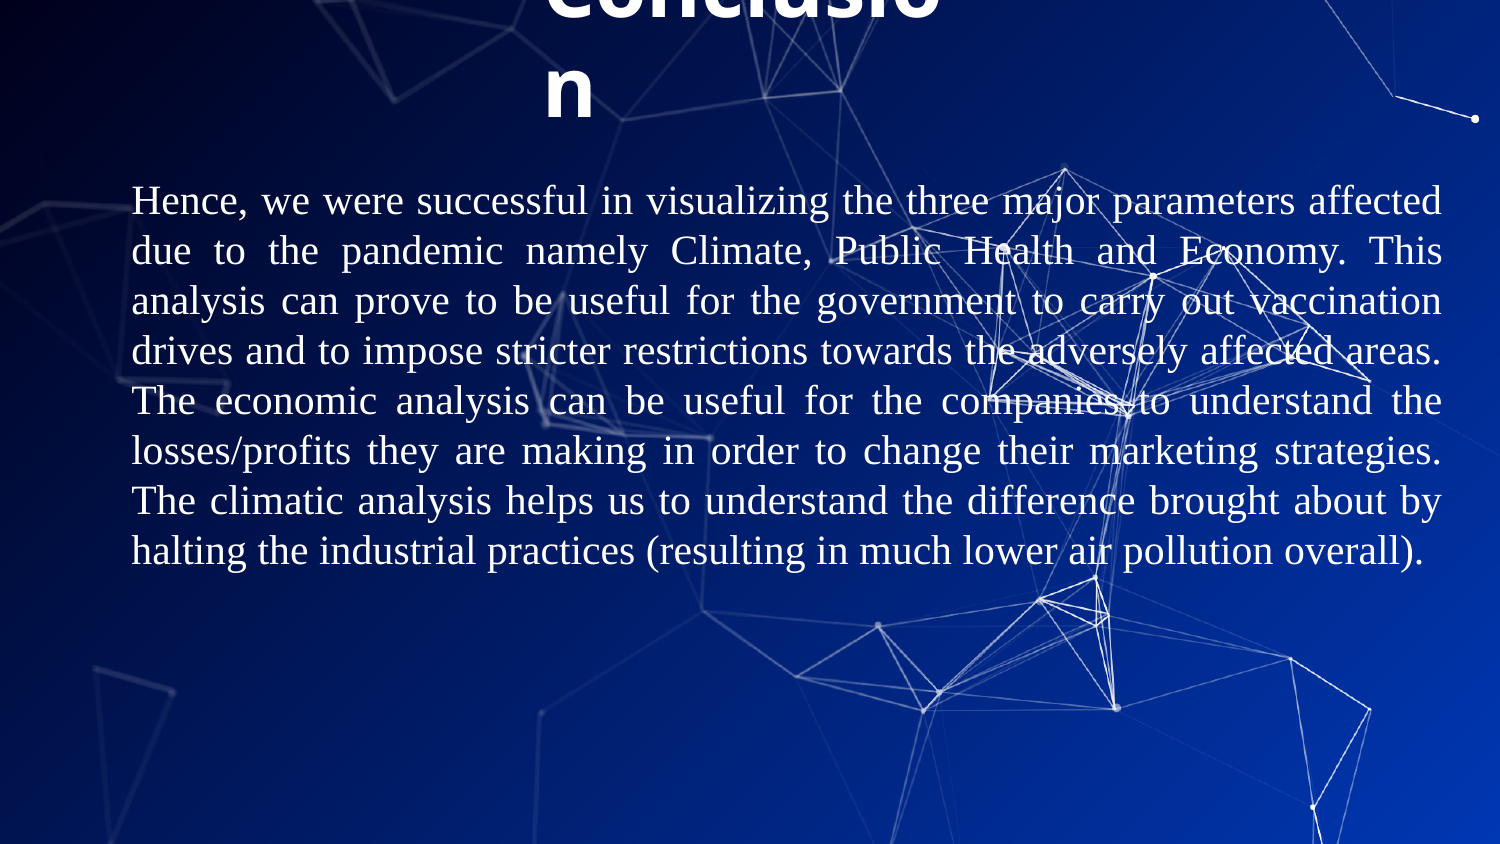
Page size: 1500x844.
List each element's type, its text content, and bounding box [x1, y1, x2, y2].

picture [0, 0, 1500, 844]
title Conclusion [542, 29, 958, 135]
subtitle Hence, we were successful in visualizing the three major parameters affected due to the pandemic namely Climate, Public Health and Economy. This analysis can prove to be useful for the government to carry out vaccination drives and to impose stricter restrictions towards the adversely affected areas. The economic analysis can be useful for the companies to understand the losses/profits they are making in order to change their marketing strategies. The climatic analysis helps us to understand the difference brought about by halting the industrial practices (resulting in much lower air pollution overall). [56, 172, 1444, 664]
